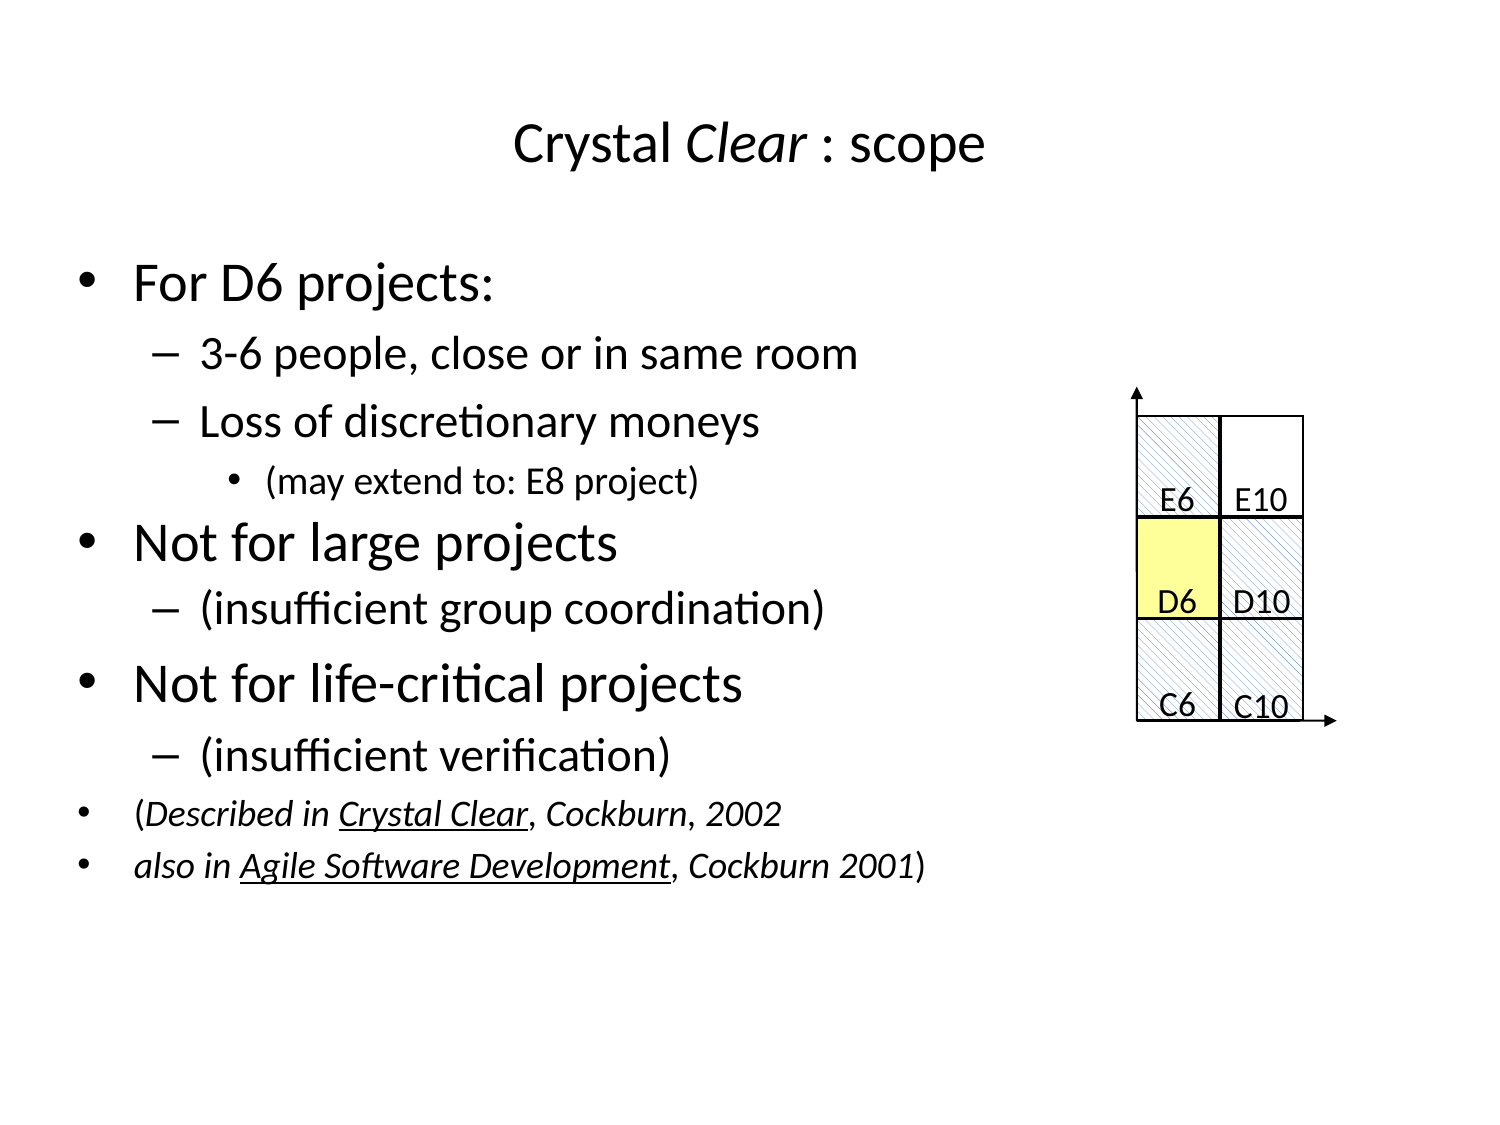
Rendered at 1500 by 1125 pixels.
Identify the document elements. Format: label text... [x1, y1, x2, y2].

title Crystal Clear : scope [75, 45, 1425, 233]
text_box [1136, 386, 1337, 736]
list For D6 projects: 3-6 people, close or in same room Loss of discretionary moneys (may extend to: E8 project) Not for large projects (insufficient group coordination) Not for life-critical projects (insufficient verification) (Described in Crystal Clear, Cockburn, 2002 also in Agile Software Development, Cockburn 2001) [62, 237, 1038, 1025]
